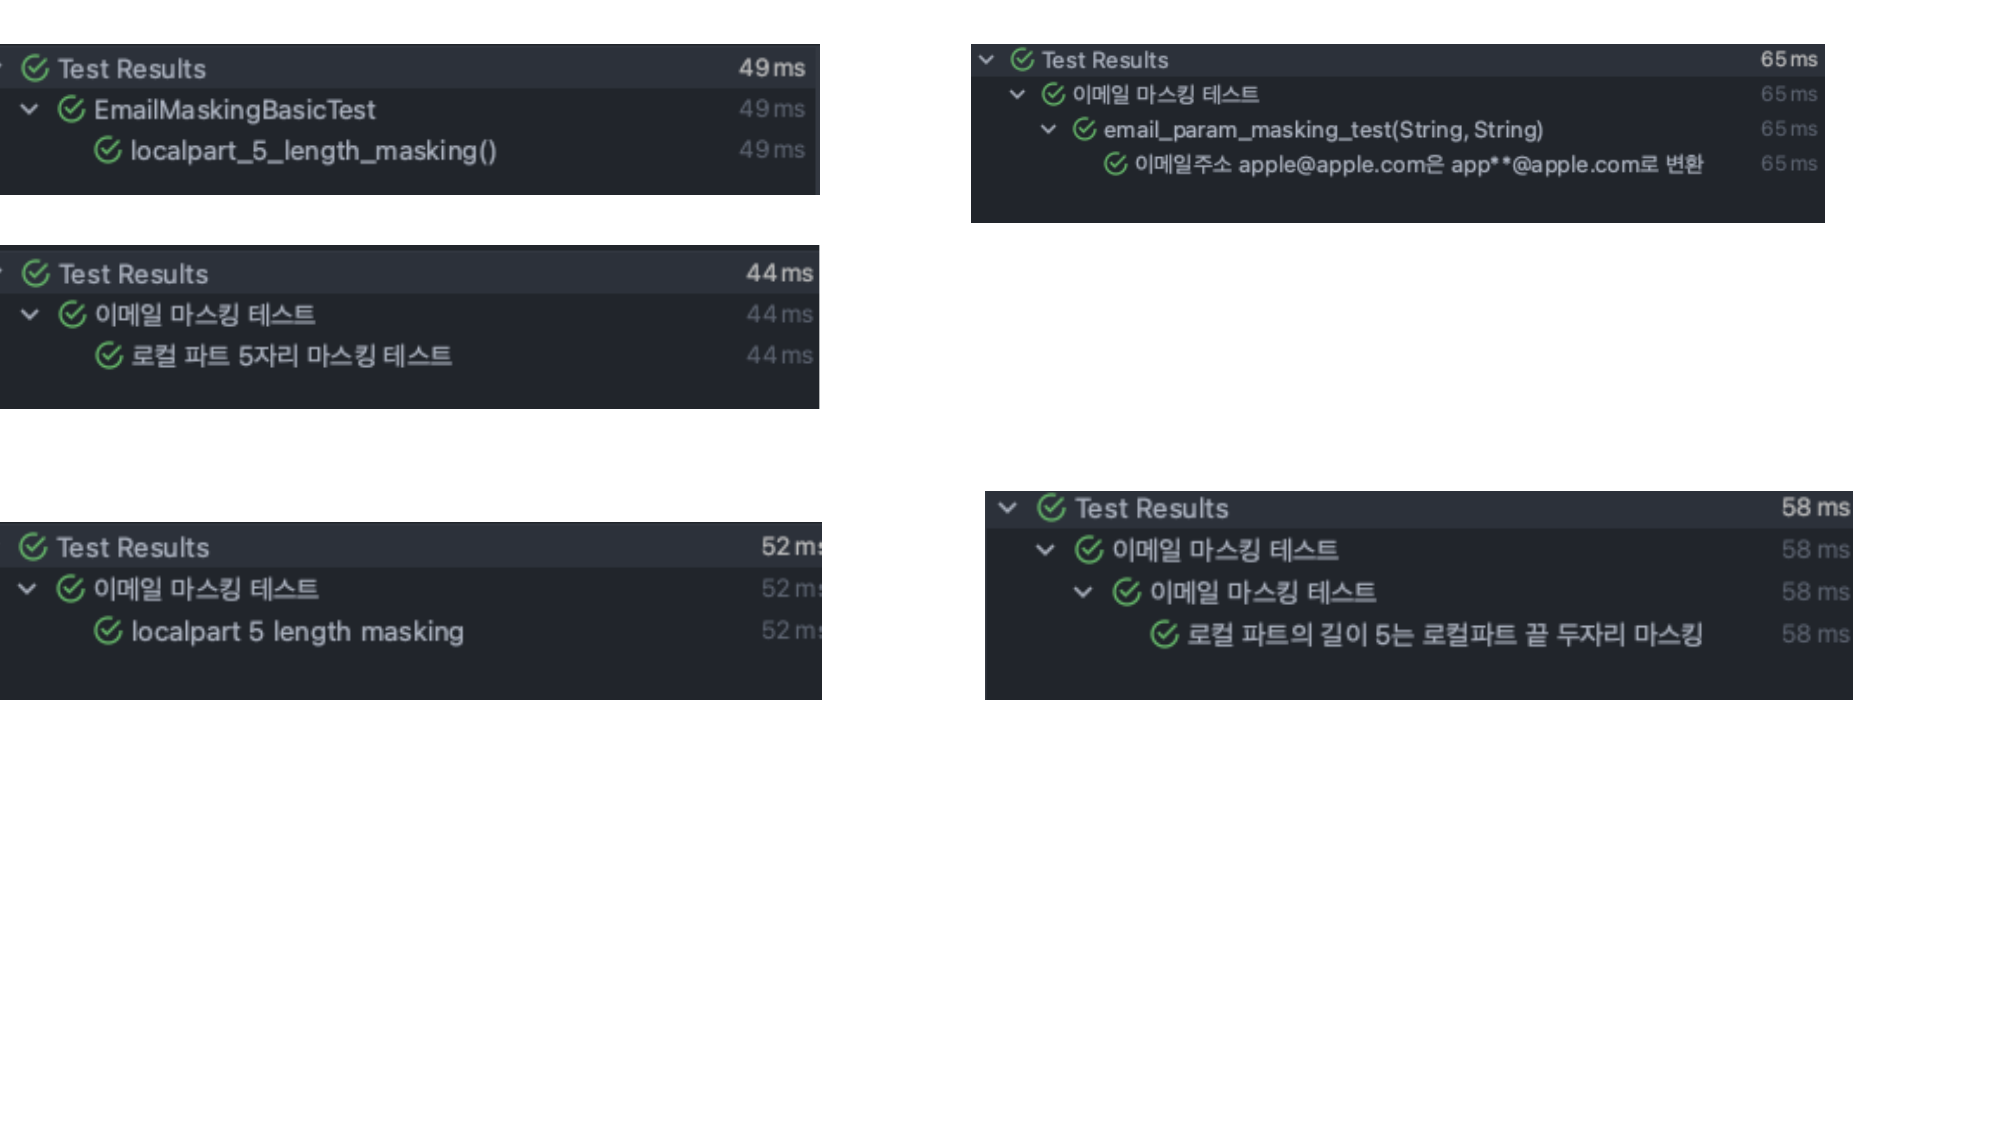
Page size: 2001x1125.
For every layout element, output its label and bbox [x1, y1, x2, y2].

picture [971, 44, 1825, 223]
picture [0, 245, 820, 409]
picture [985, 491, 1853, 700]
picture [0, 44, 820, 195]
picture [0, 522, 822, 700]
